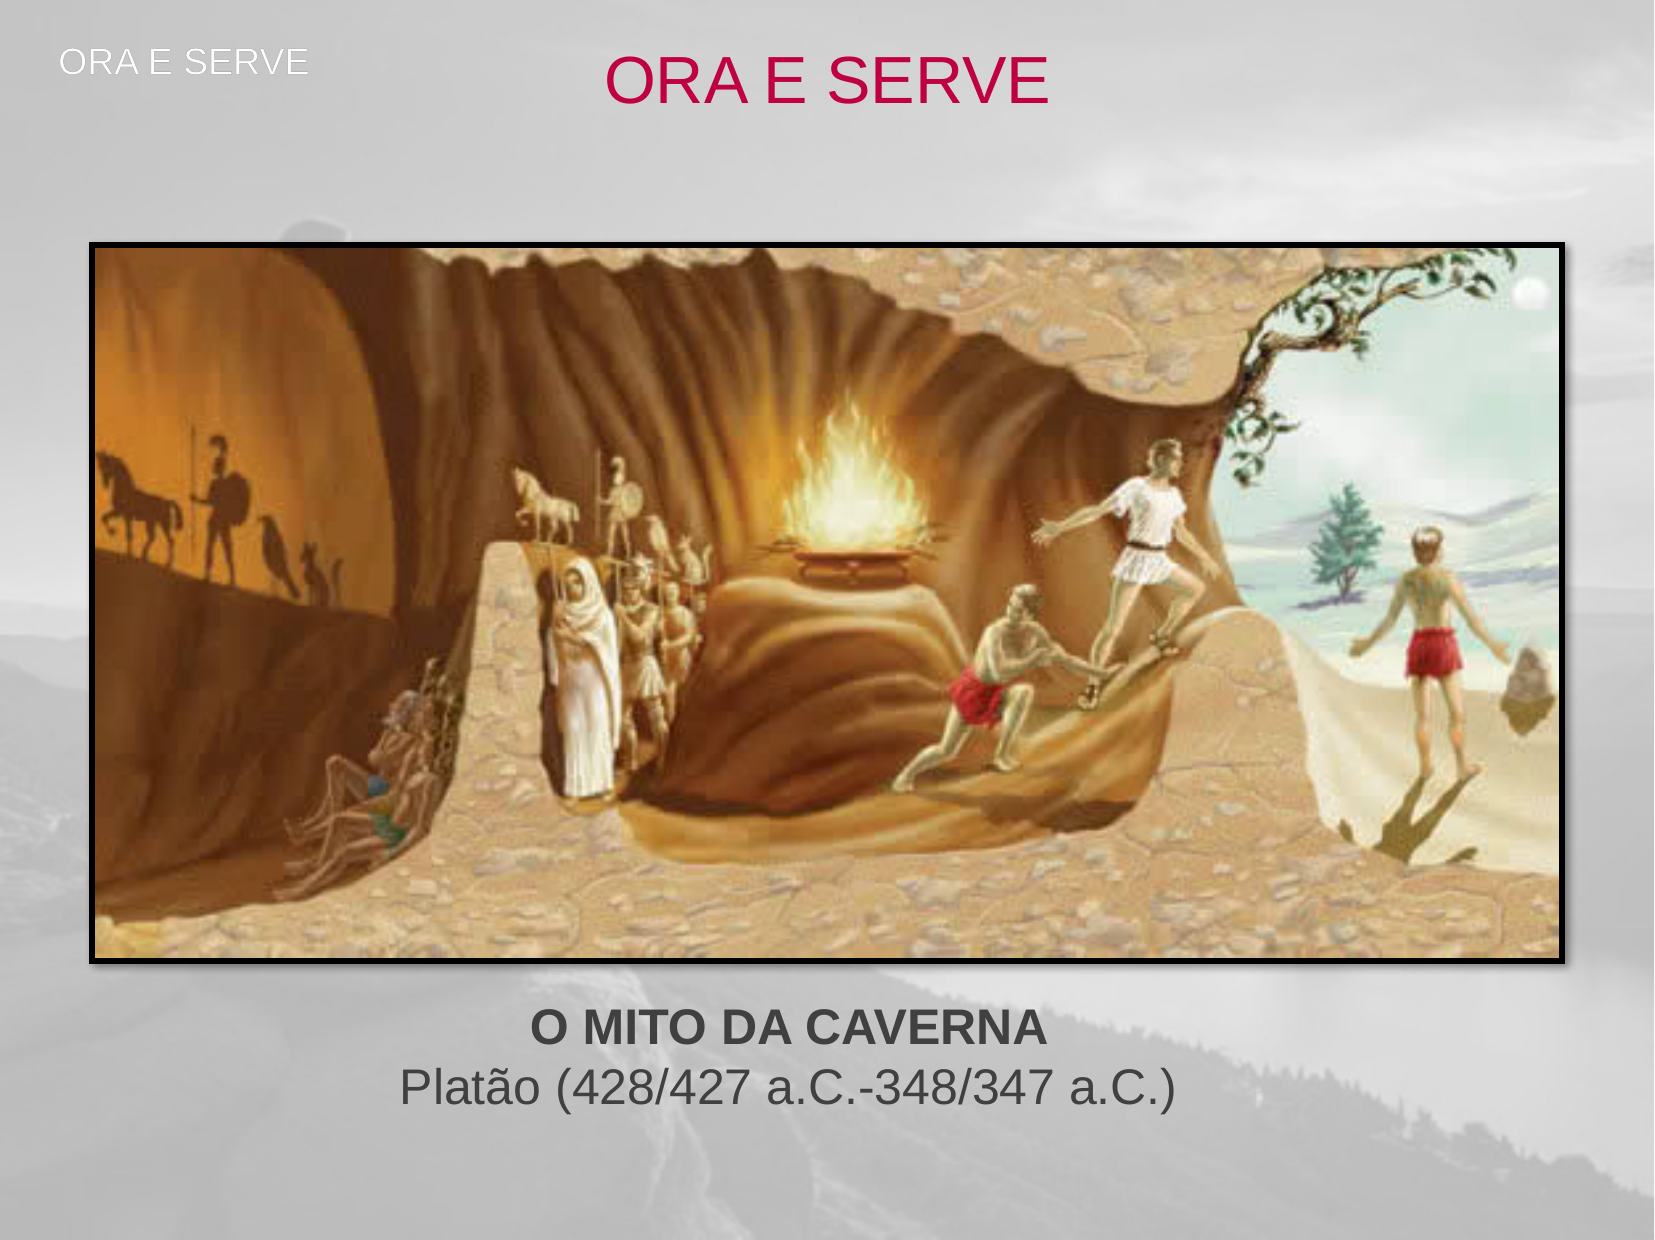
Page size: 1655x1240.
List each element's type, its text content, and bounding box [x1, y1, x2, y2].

text_box ORA E SERVE [43, 29, 325, 87]
text_box ORA E SERVE [589, 29, 1067, 119]
text_box O MITO DA CAVERNA Platão (428/427 a.C.-348/347 a.C.) [385, 987, 1194, 1123]
picture [0, 0, 1655, 1240]
